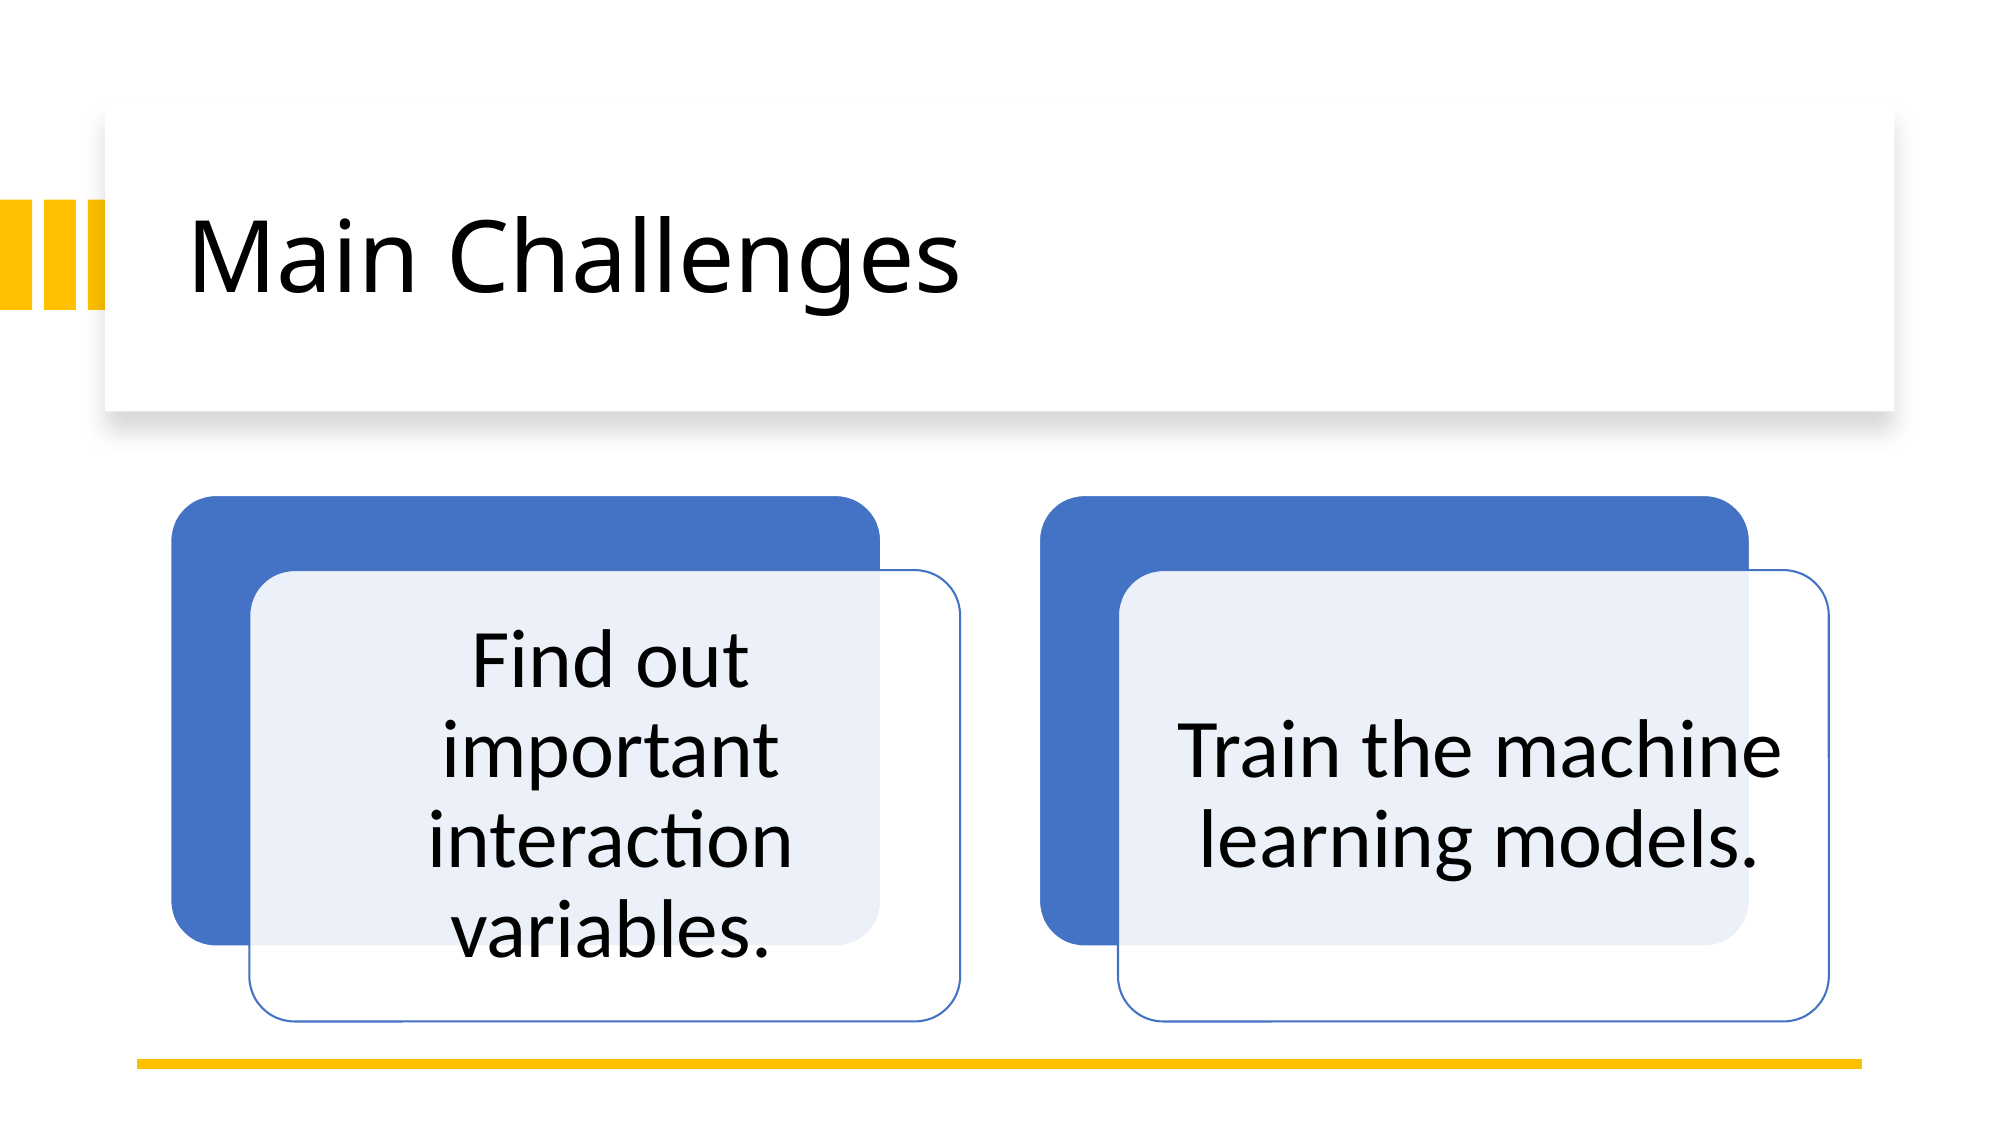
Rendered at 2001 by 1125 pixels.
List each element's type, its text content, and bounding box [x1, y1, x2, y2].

title Main Challenges [171, 132, 1840, 388]
text_box [104, 100, 1895, 412]
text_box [0, 199, 120, 311]
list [148, 494, 1851, 1022]
text_box [0, 0, 2000, 1125]
